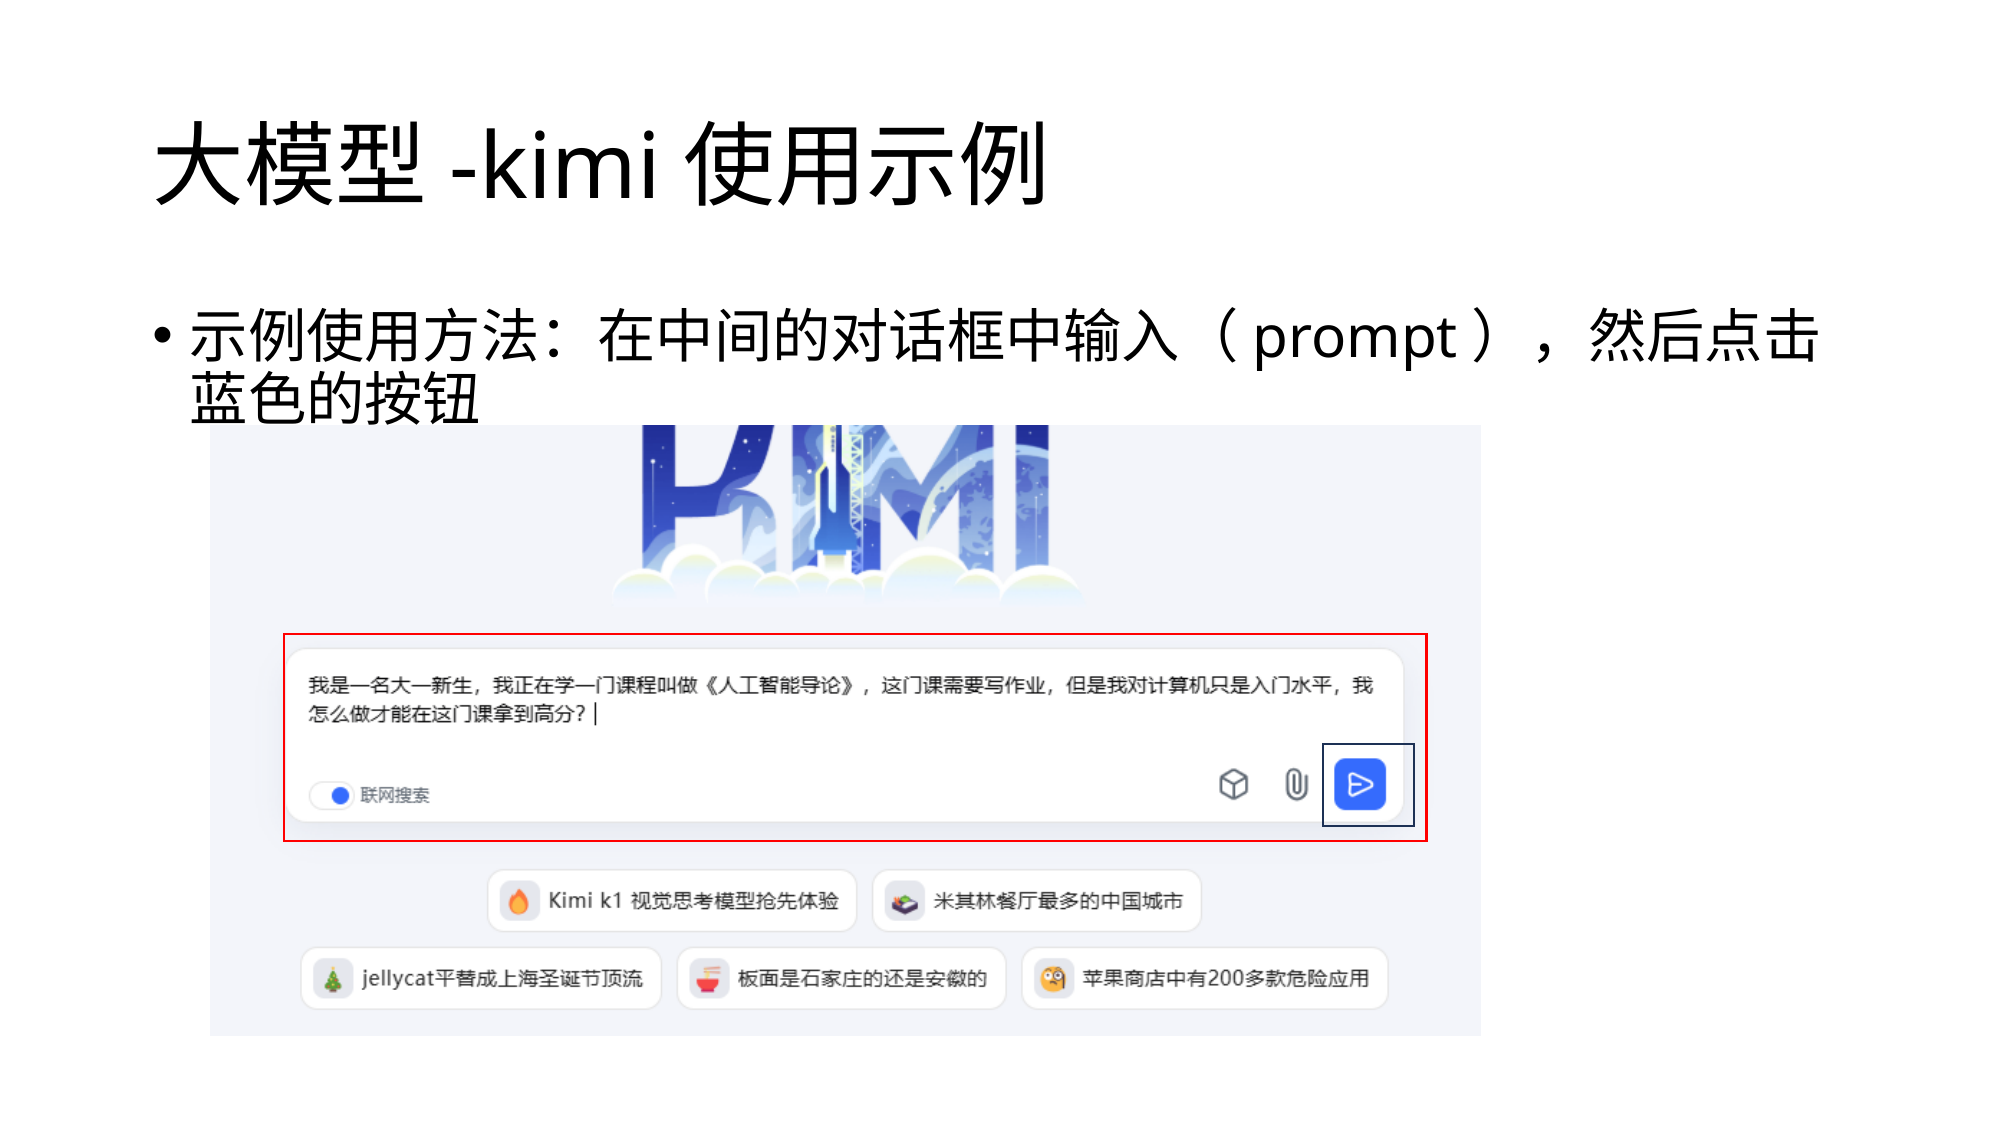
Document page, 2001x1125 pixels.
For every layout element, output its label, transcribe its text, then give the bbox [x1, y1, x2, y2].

title 大模型-kimi使用示例 [137, 59, 1863, 278]
picture [210, 425, 1481, 1036]
list 示例使用方法：在中间的对话框中输入（prompt），然后点击蓝色的按钮 [137, 299, 1863, 1014]
